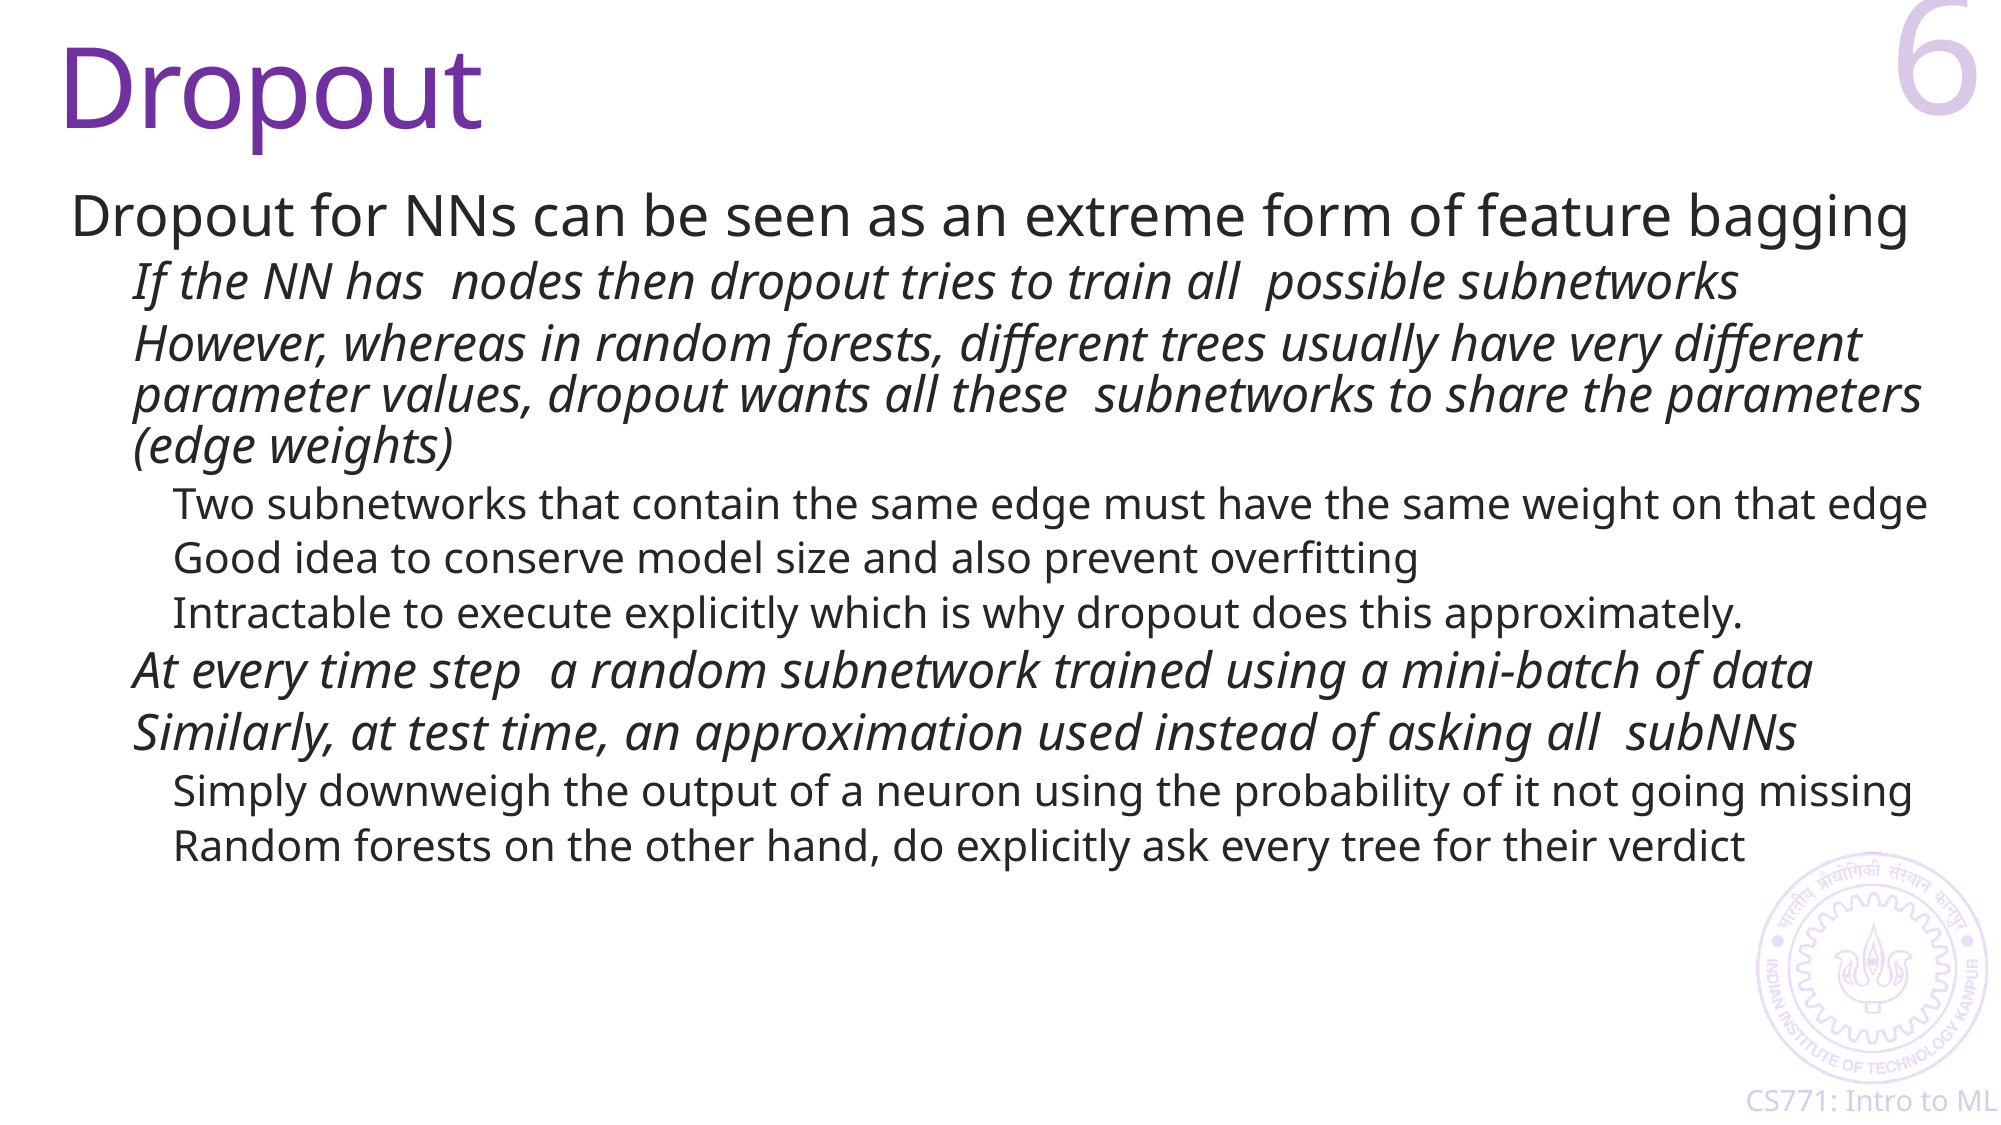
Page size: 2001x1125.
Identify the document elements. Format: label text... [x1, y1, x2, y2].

slide_number 6 [1520, 6, 2000, 183]
title Dropout [41, 5, 1945, 183]
